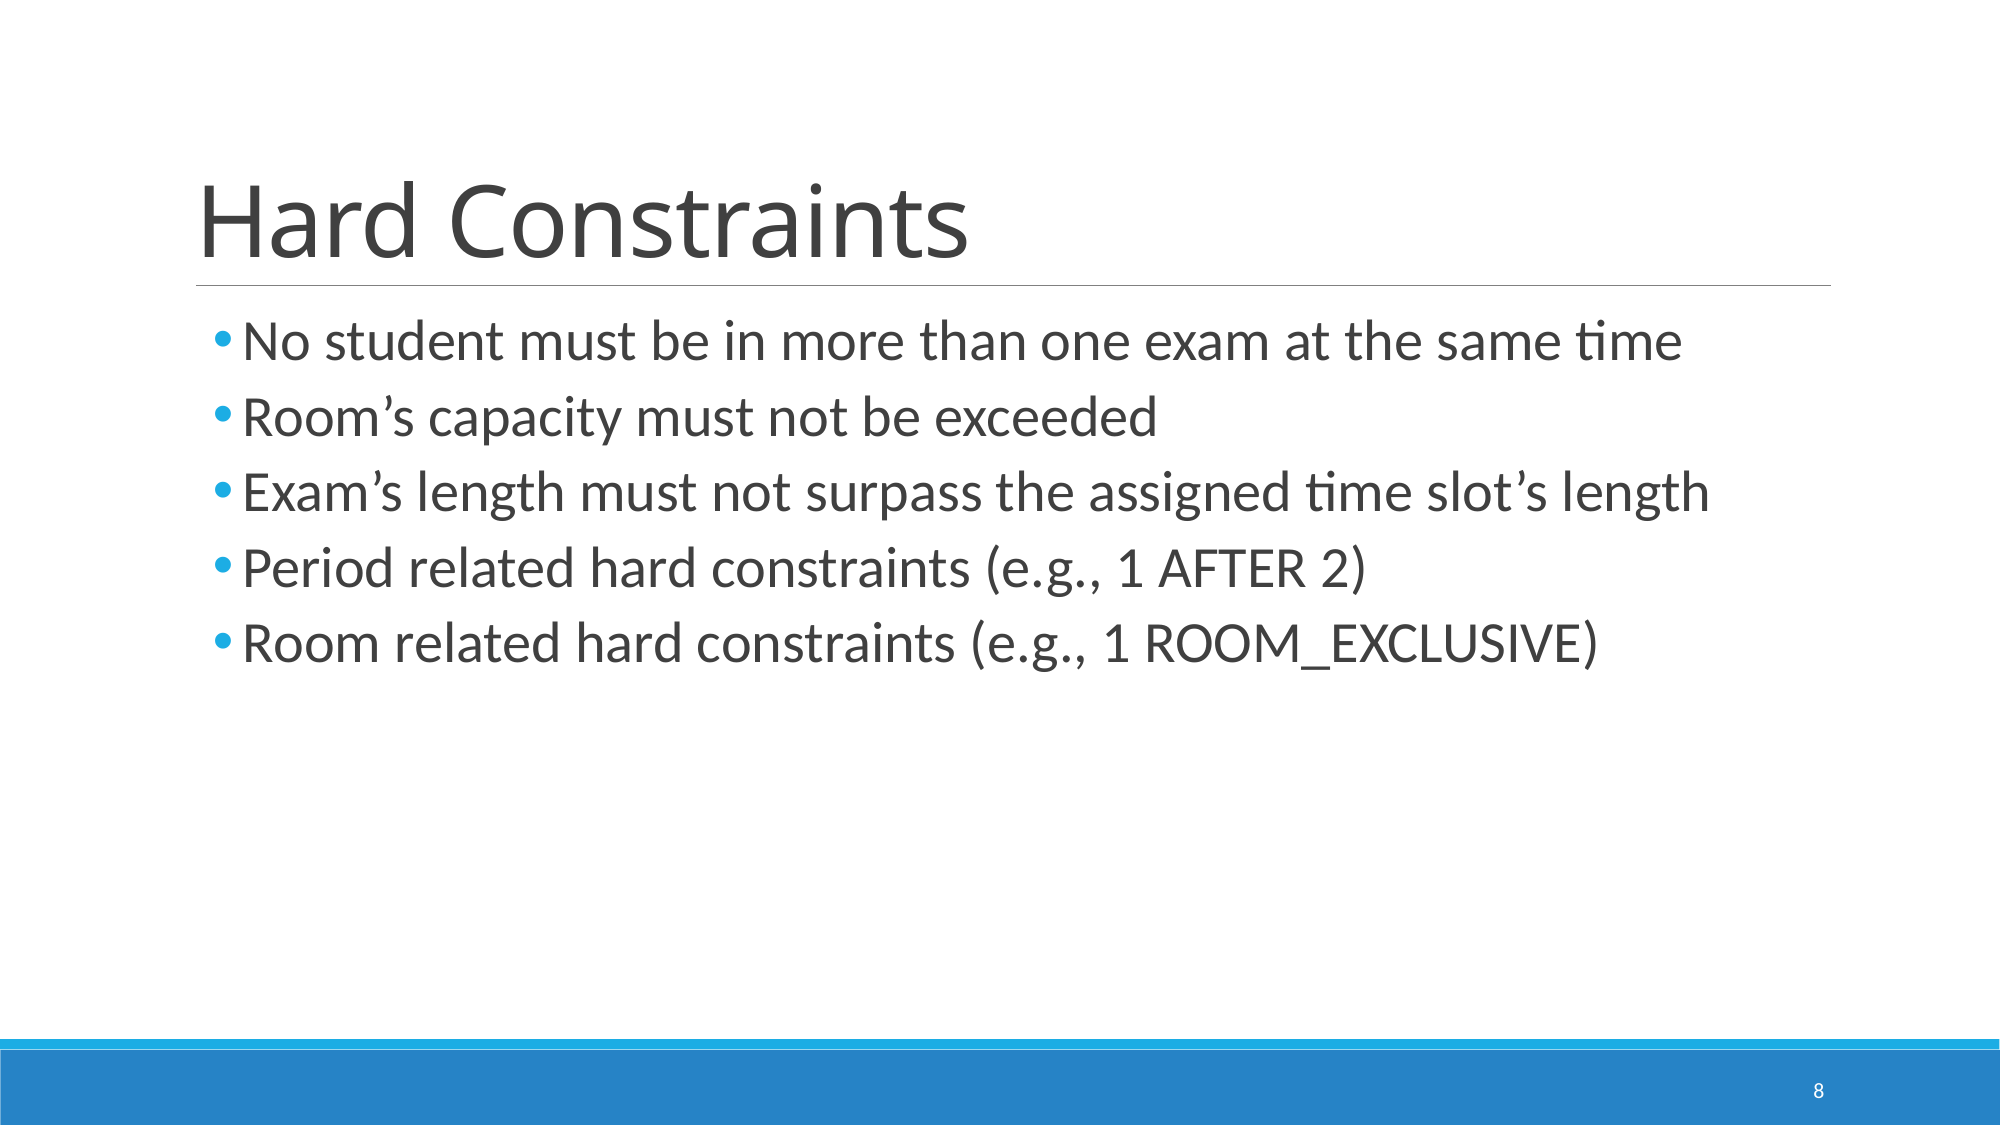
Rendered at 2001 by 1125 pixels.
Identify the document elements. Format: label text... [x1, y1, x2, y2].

list No student must be in more than one exam at the same time Room’s capacity must not be exceeded Exam’s length must not surpass the assigned time slot’s length Period related hard constraints (e.g., 1 AFTER 2) Room related hard constraints (e.g., 1 ROOM_EXCLUSIVE) [180, 302, 1830, 963]
title Hard Constraints [180, 47, 1830, 285]
slide_number 8 [1624, 1059, 1840, 1120]
